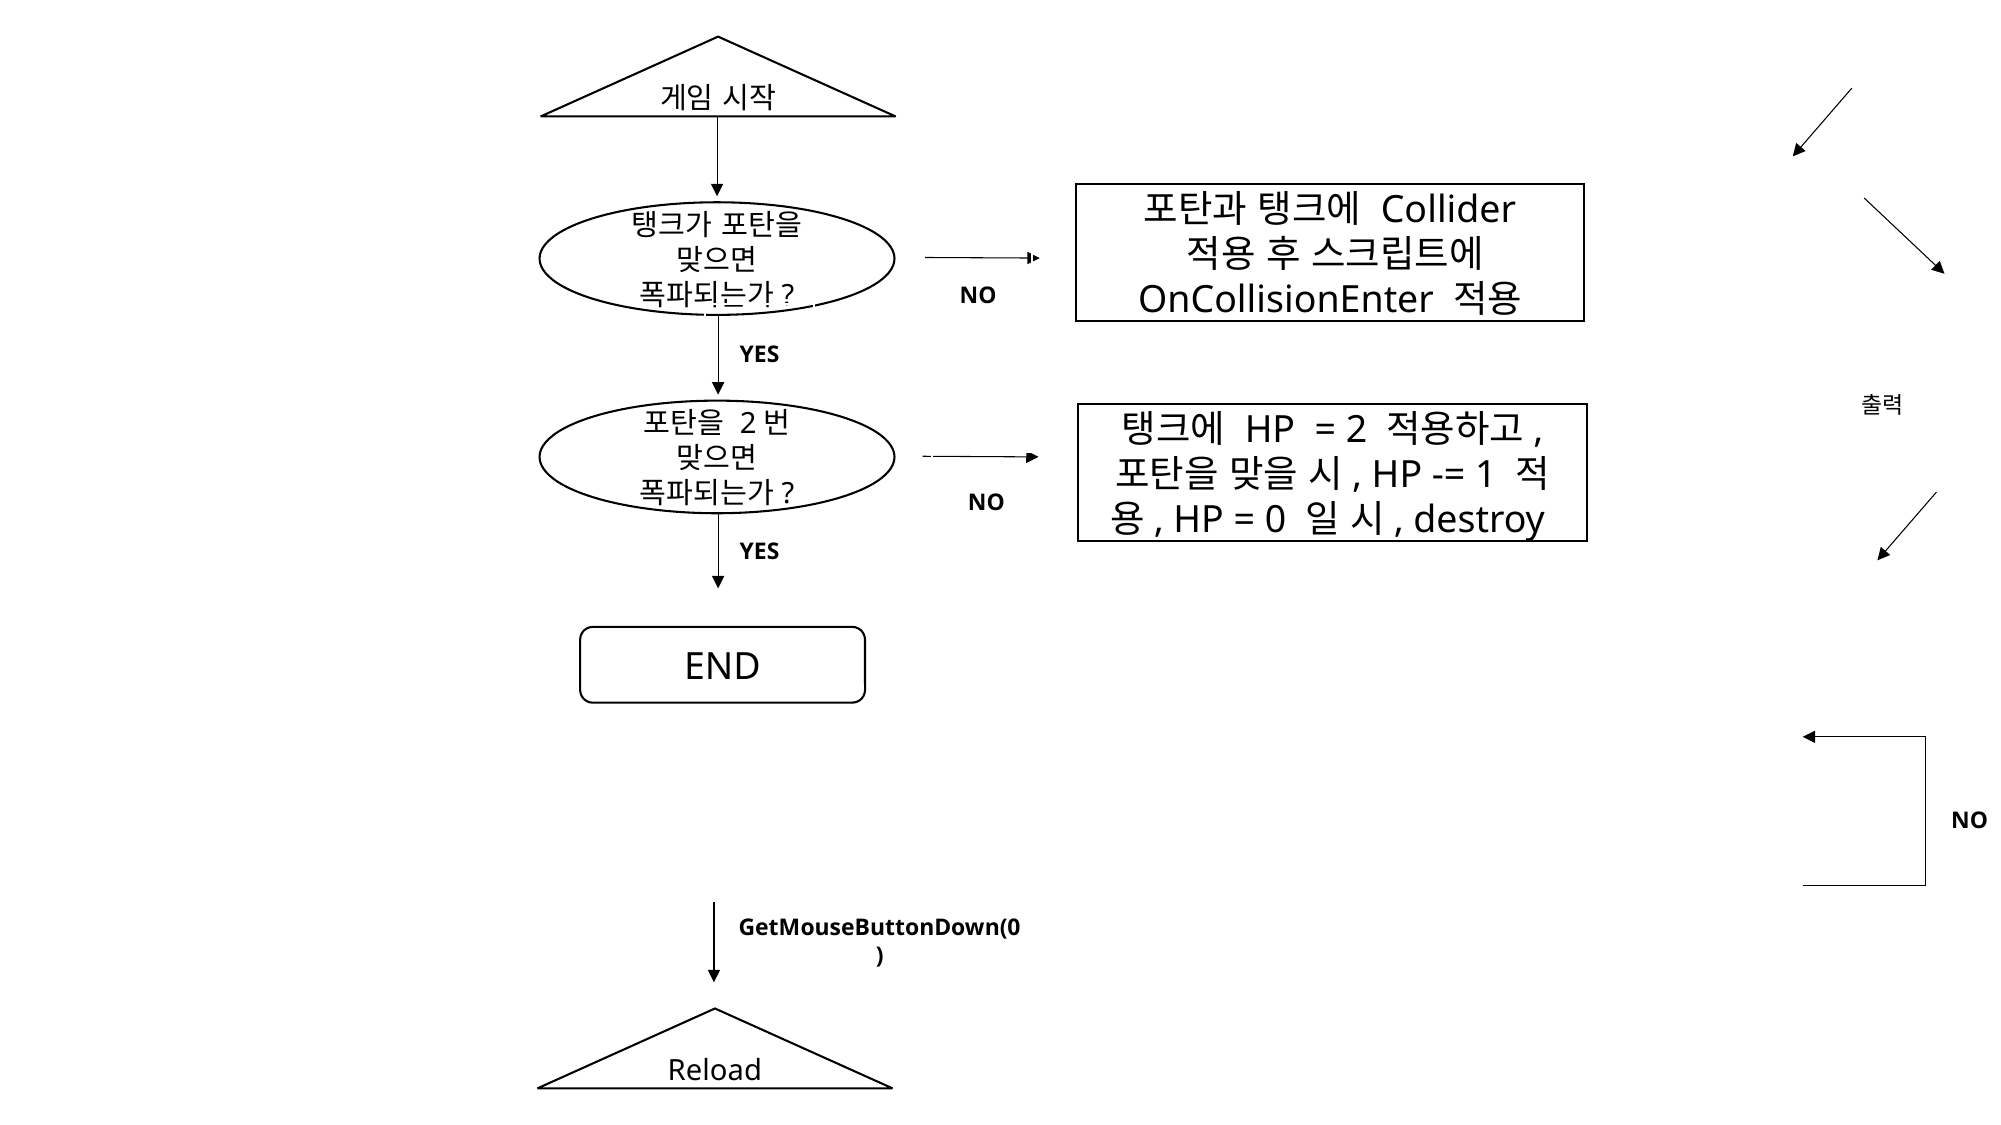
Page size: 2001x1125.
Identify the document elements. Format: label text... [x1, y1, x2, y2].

text_box NO [1914, 770, 1925, 869]
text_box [1792, 88, 1852, 157]
text_box 출력 [1827, 354, 1938, 454]
text_box NO [923, 259, 1033, 344]
text_box 탱크가 포탄을 맞으면 폭파되는가? [538, 201, 896, 316]
text_box NO [931, 451, 1042, 551]
text_box GetMouseButtonDown(0) [722, 906, 1038, 975]
text_box YES [704, 506, 815, 600]
text_box 탱크에 HP = 2 적용하고, 포탄을 맞을 시, HP -= 1 적용, HP = 0 일 시, destroy [1077, 403, 1588, 542]
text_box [1877, 492, 1937, 561]
text_box 포탄과 탱크에 Collider 적용 후 스크립트에OnCollisionEnter 적용 [1075, 183, 1585, 322]
text_box NO [1926, 770, 2000, 869]
text_box YES [704, 303, 815, 403]
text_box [1864, 197, 1945, 274]
text_box END [579, 625, 867, 704]
text_box 포탄을 2번 맞으면 폭파되는가? [538, 399, 896, 515]
text_box NO [923, 245, 1033, 257]
text_box 게임 시작 [540, 35, 897, 118]
text_box Reload [537, 1007, 893, 1090]
